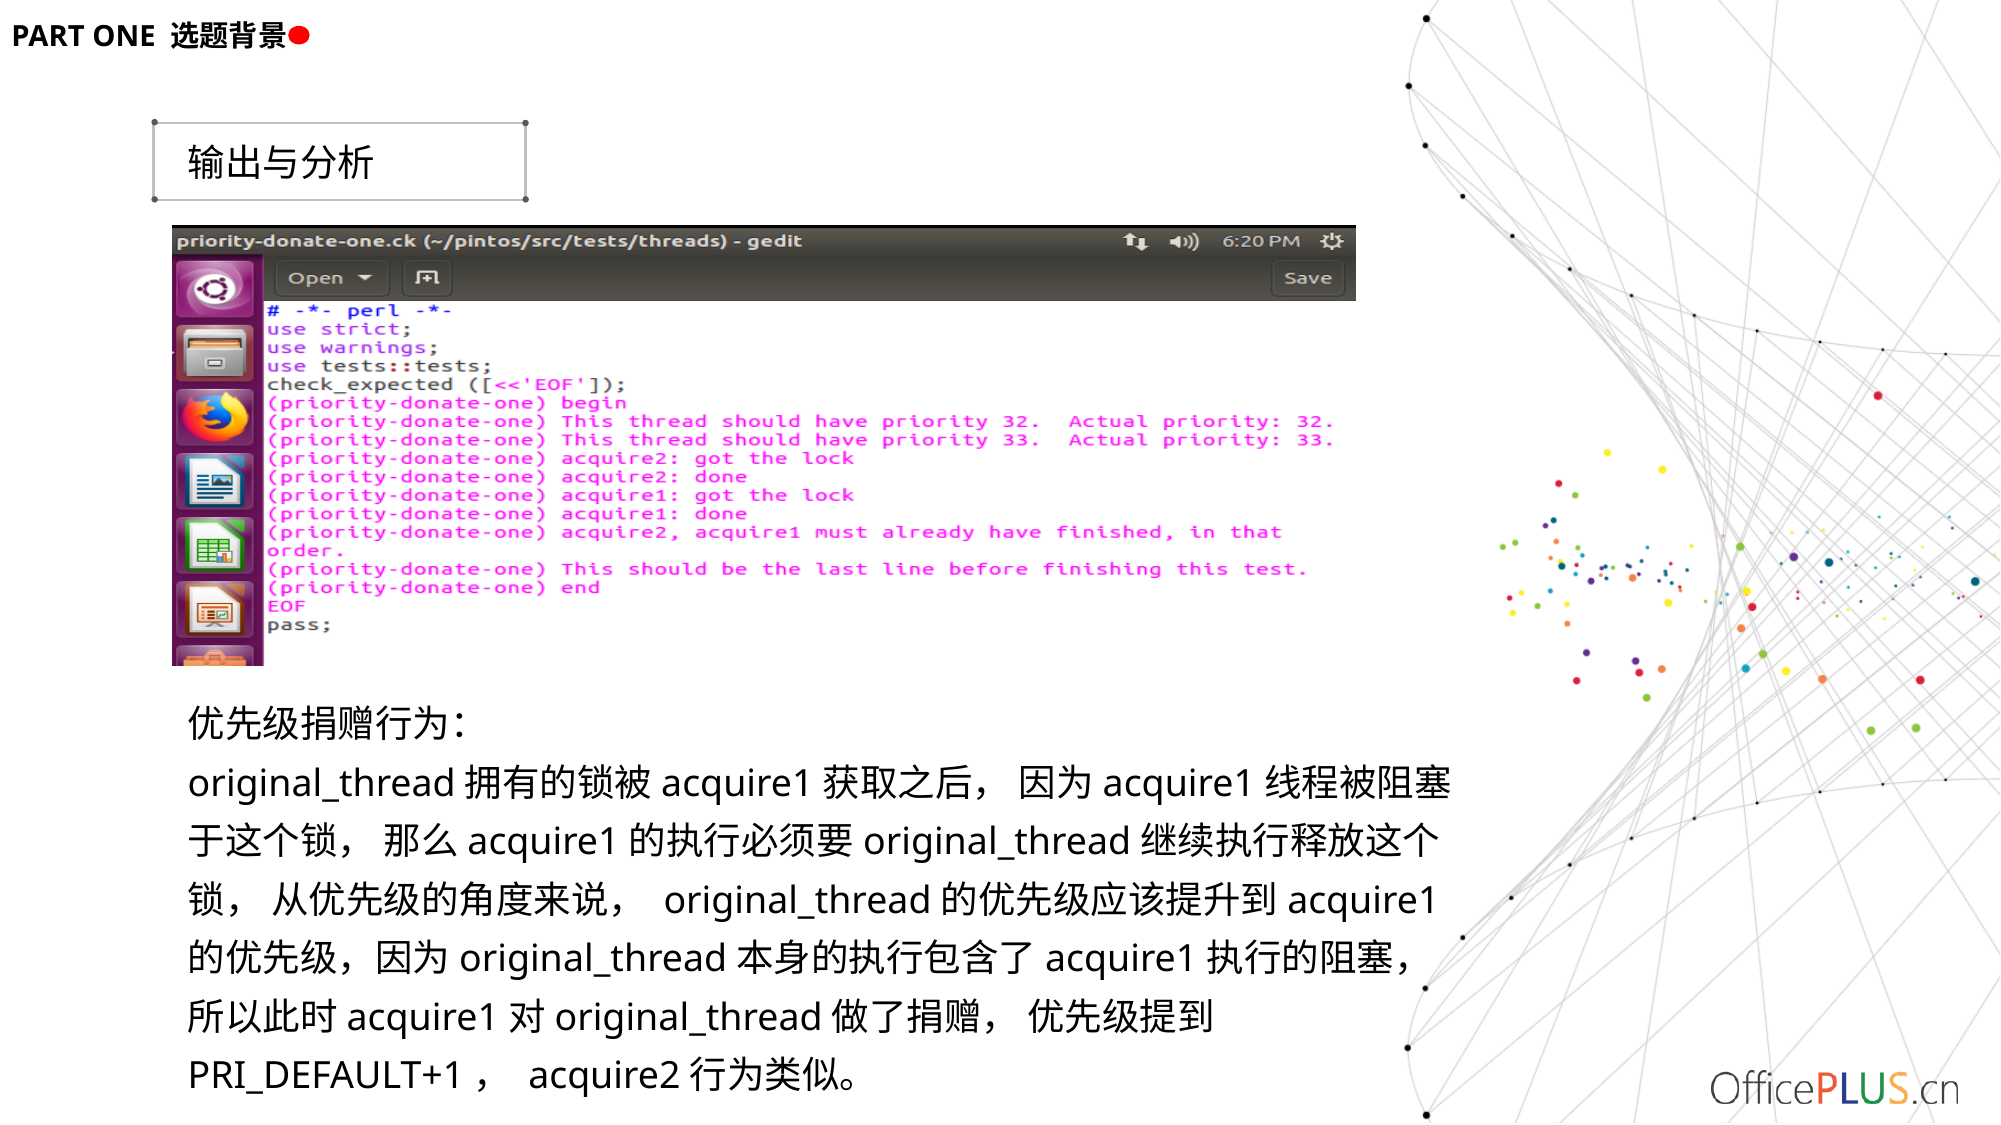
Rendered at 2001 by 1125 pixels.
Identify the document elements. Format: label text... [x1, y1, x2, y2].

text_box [151, 118, 529, 203]
text_box [287, 24, 311, 46]
text_box PART ONE 选题背景 [0, 9, 303, 60]
text_box 优先级捐赠行为： original_thread拥有的锁被acquire1获取之后， 因为acquire1线程被阻塞于这个锁， 那么acquire1的执行必须要original_thread继续执行释放这个锁， 从优先级的角度来说， original_thread的优先级应该提升到acquire1的优先级，因为original_thread本身的执行包含了acquire1执行的阻塞， 所以此时acquire1对original_thread做了捐赠， 优先级提到PRI_DEFAULT+1， acquire2行为类似。 [172, 679, 1472, 1104]
picture [172, 0, 2001, 1123]
